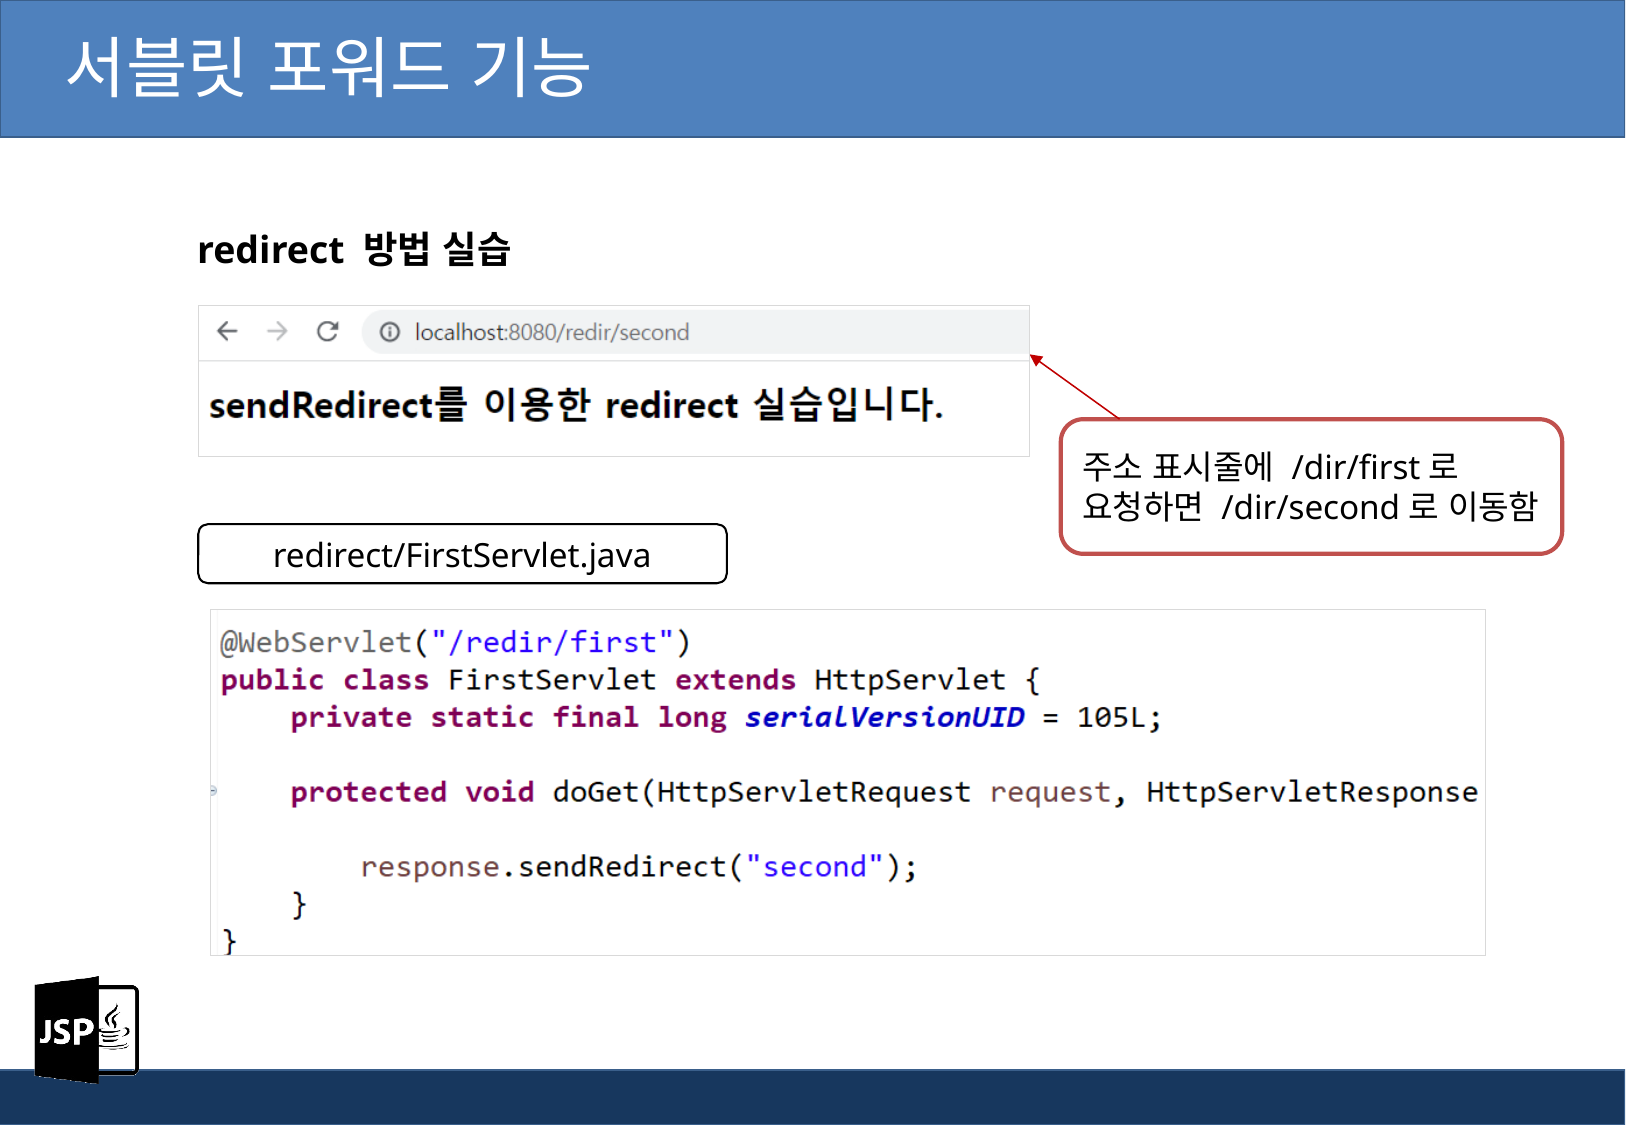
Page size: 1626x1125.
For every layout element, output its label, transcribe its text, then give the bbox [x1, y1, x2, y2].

picture [32, 976, 141, 1084]
text_box redirect/FirstServlet.java [196, 522, 729, 586]
picture [209, 609, 1486, 956]
picture [197, 305, 1030, 457]
text_box redirect 방법 실습 [162, 195, 600, 278]
text_box 주소 표시줄에 /dir/first로 요청하면 /dir/second로 이동함 [1058, 417, 1565, 556]
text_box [1033, 354, 1120, 420]
text_box 서블릿 포워드 기능 [0, 0, 1312, 136]
